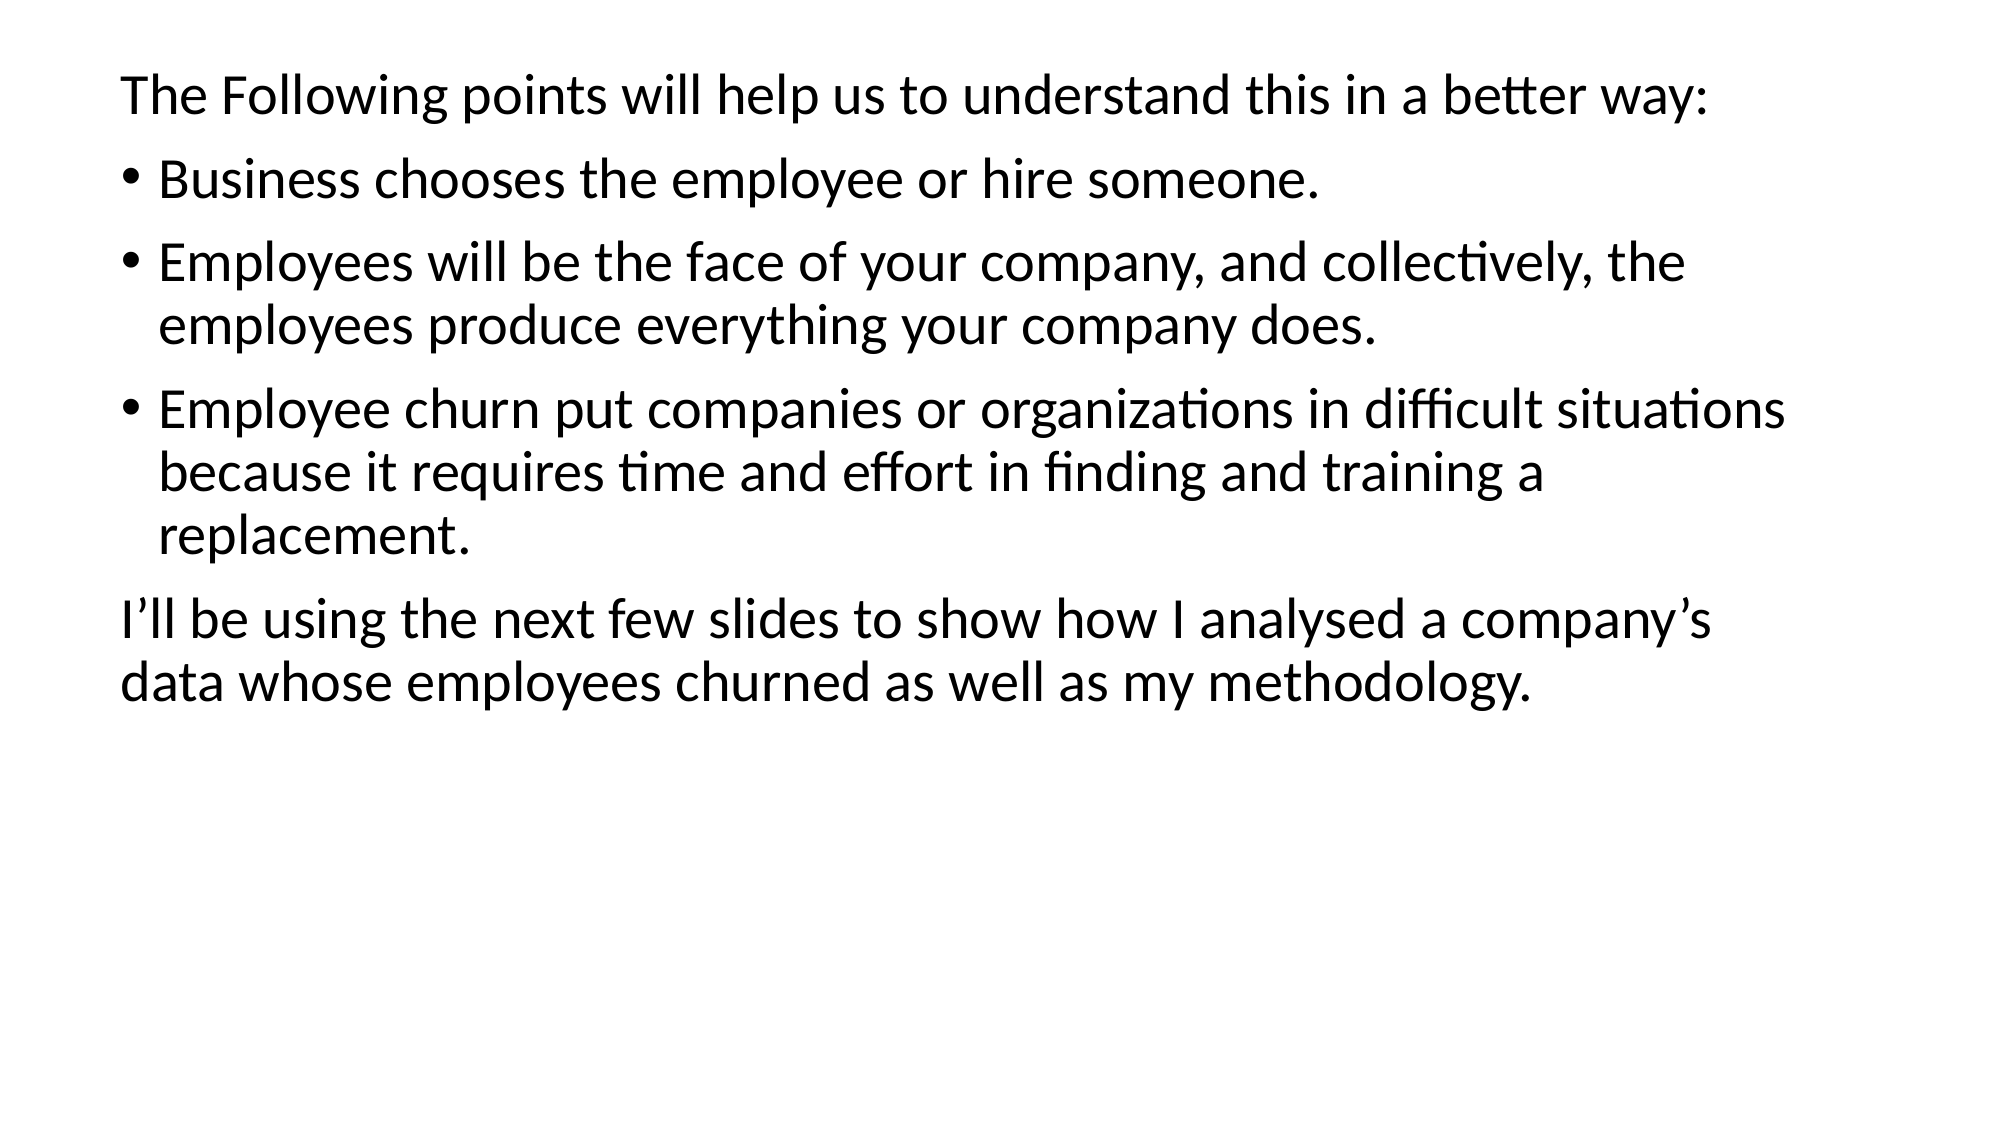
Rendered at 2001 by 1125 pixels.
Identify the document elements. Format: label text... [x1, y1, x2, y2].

list The Following points will help us to understand this in a better way: Business chooses the employee or hire someone. Employees will be the face of your company, and collectively, the employees produce everything your company does. Employee churn put companies or organizations in difficult situations because it requires time and effort in finding and training a replacement. I’ll be using the next few slides to show how I analysed a company’s data whose employees churned as well as my methodology. [105, 56, 1831, 1021]
